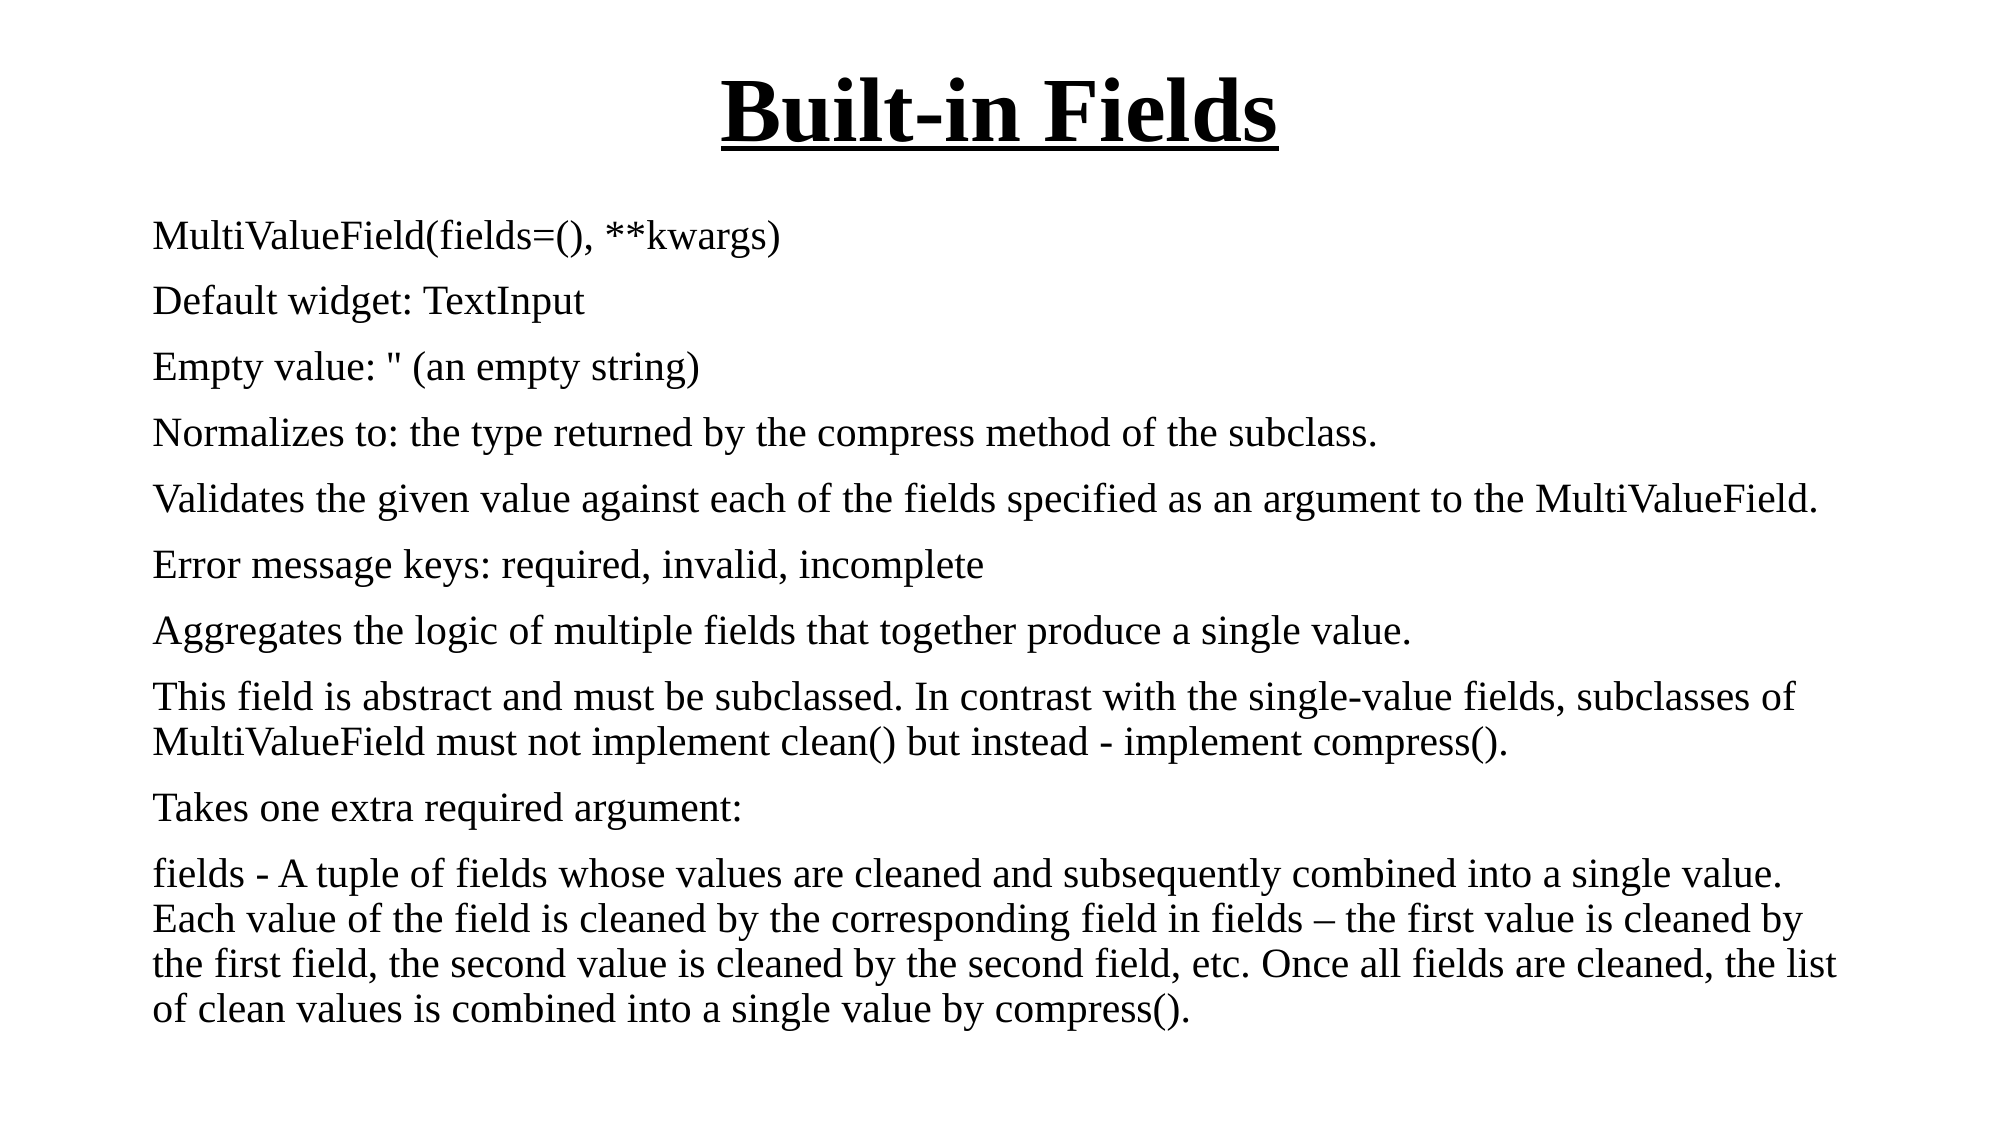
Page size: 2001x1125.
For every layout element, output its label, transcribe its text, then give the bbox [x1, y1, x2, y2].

title Built-in Fields [137, 3, 1863, 205]
list MultiValueField(fields=(), **kwargs) Default widget: TextInput Empty value: '' (an empty string) Normalizes to: the type returned by the compress method of the subclass. Validates the given value against each of the fields specified as an argument to the MultiValueField. Error message keys: required, invalid, incomplete Aggregates the logic of multiple fields that together produce a single value. This field is abstract and must be subclassed. In contrast with the single-value fields, subclasses of MultiValueField must not implement clean() but instead - implement compress(). Takes one extra required argument: fields - A tuple of fields whose values are cleaned and subsequently combined into a single value. Each value of the field is cleaned by the corresponding field in fields – the first value is cleaned by the first field, the second value is cleaned by the second field, etc. Once all fields are cleaned, the list of clean values is combined into a single value by compress(). [137, 205, 1863, 1055]
